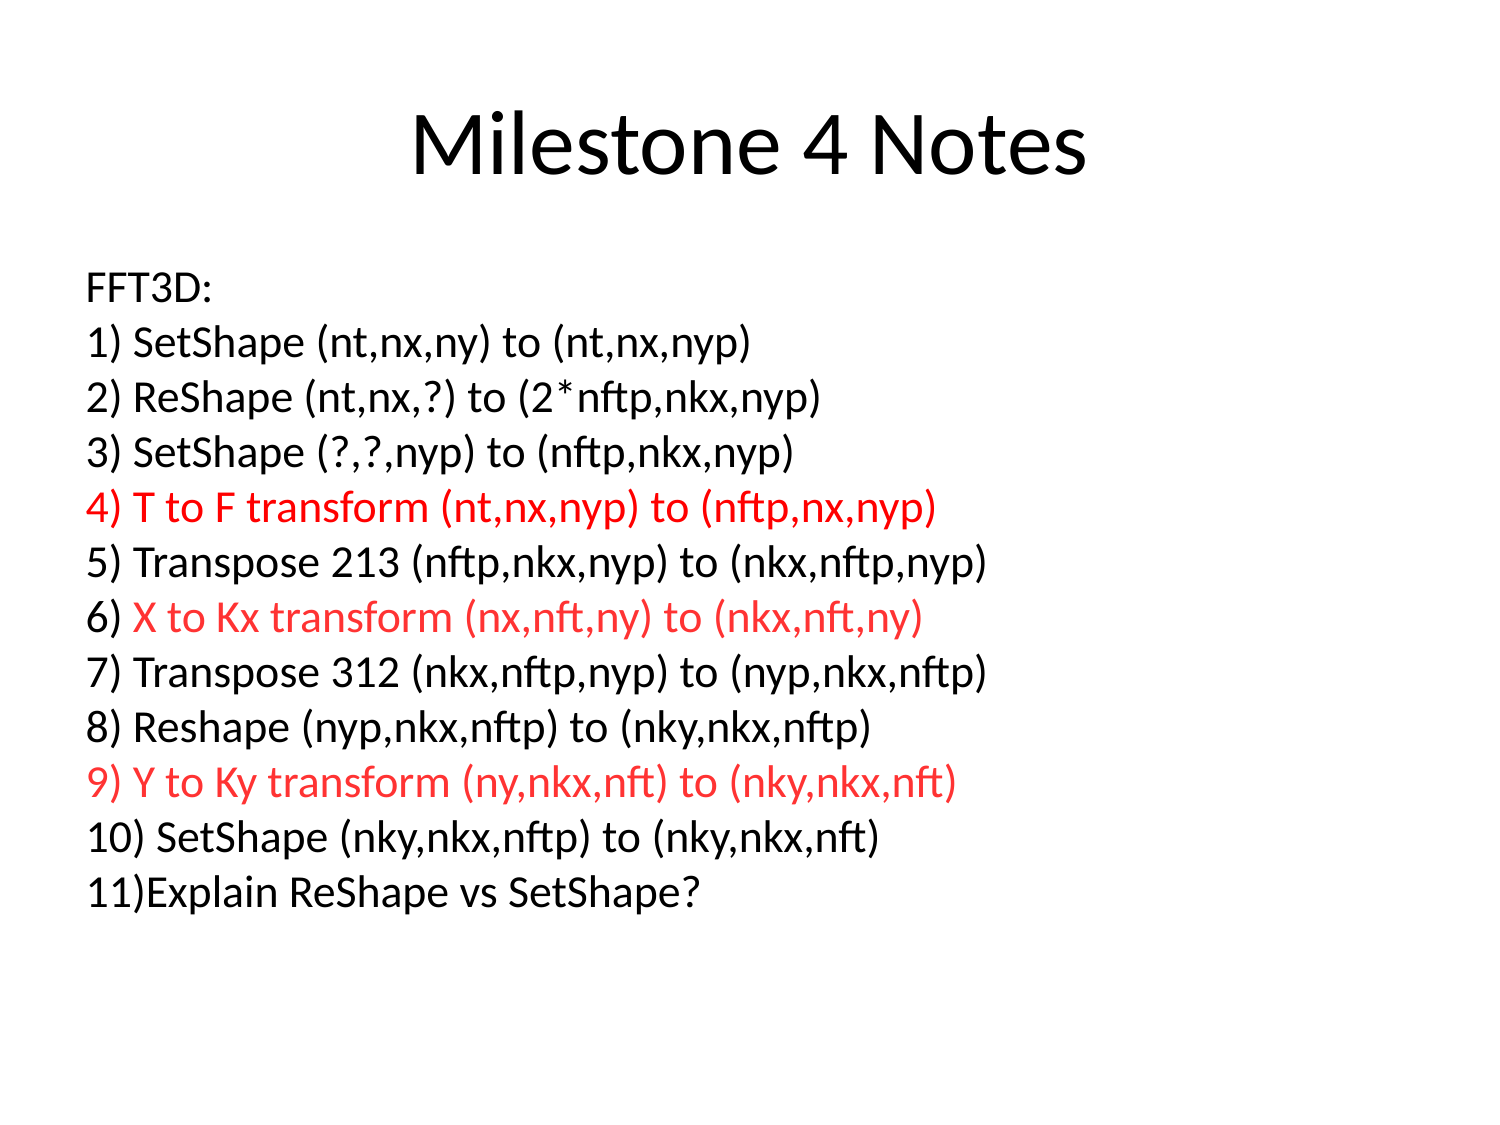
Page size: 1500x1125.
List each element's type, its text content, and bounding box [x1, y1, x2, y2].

text_box Milestone 4 Notes [75, 45, 1424, 232]
text_box FFT3D: SetShape (nt,nx,ny) to (nt,nx,nyp) ReShape (nt,nx,?) to (2*nftp,nkx,nyp) SetShape (?,?,nyp) to (nftp,nkx,nyp) T to F transform (nt,nx,nyp) to (nftp,nx,nyp) Transpose 213 (nftp,nkx,nyp) to (nkx,nftp,nyp) X to Kx transform (nx,nft,ny) to (nkx,nft,ny) Transpose 312 (nkx,nftp,nyp) to (nyp,nkx,nftp) Reshape (nyp,nkx,nftp) to (nky,nkx,nftp) Y to Ky transform (ny,nkx,nft) to (nky,nkx,nft) SetShape (nky,nkx,nftp) to (nky,nkx,nft) Explain ReShape vs SetShape? [70, 249, 1420, 992]
